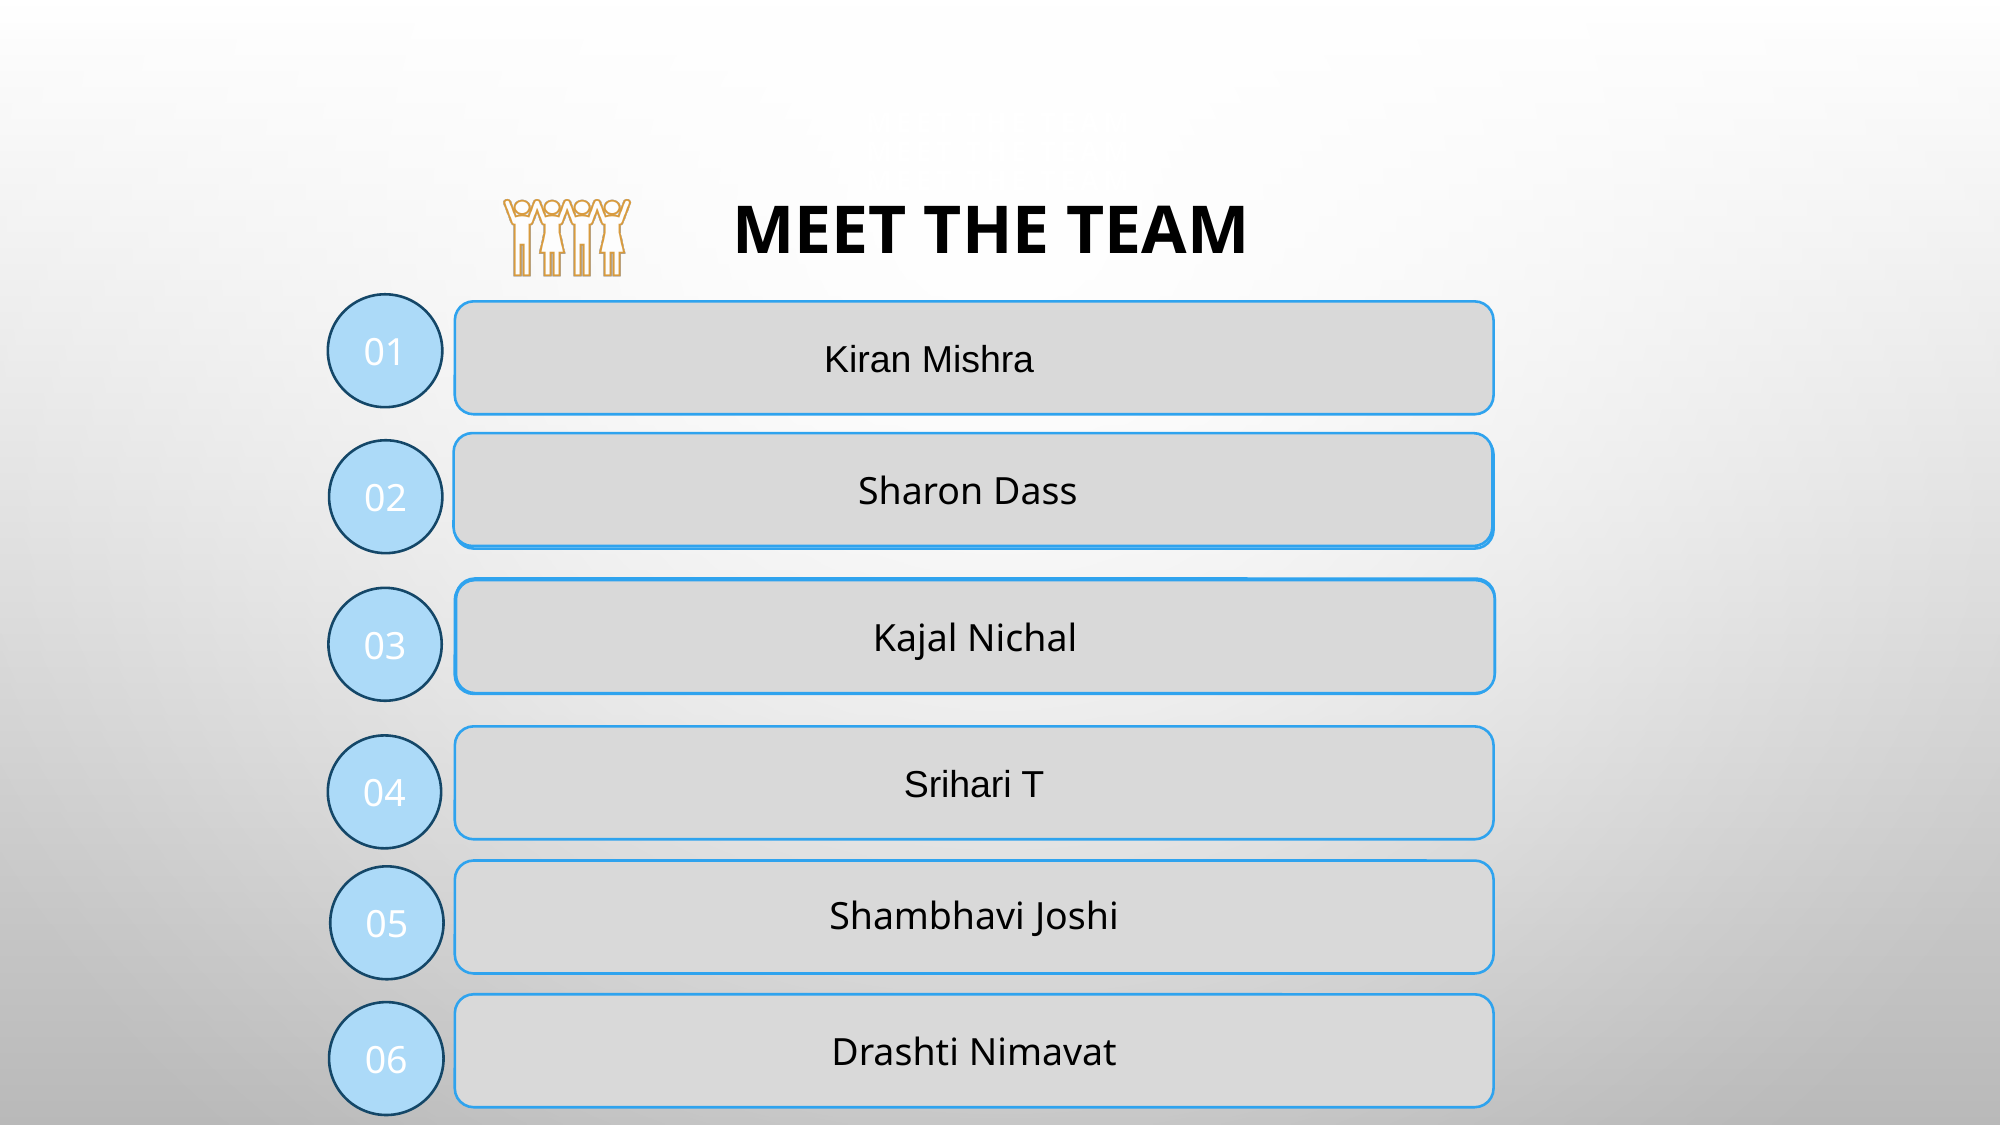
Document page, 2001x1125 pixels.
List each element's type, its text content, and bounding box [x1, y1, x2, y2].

text_box 04 [326, 734, 443, 850]
text_box 02 [327, 438, 444, 555]
text_box Kajal Nichal [454, 578, 1497, 695]
text_box Drashti Nimavat [453, 992, 1495, 1109]
text_box Kiran Mishra [453, 300, 1495, 416]
text_box Shambhavi Joshi [453, 859, 1495, 975]
text_box 06 [327, 1000, 445, 1117]
text_box Sharon Dass [457, 448, 1495, 550]
text_box 01 [326, 292, 444, 409]
text_box 05 [328, 865, 445, 981]
text_box 03 [327, 586, 444, 703]
title MEET THE TEAM MEET THE TEAM MEET THE TEAM Meet the team [149, 101, 1851, 276]
text_box Sharon Dass [452, 431, 1494, 548]
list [494, 174, 639, 302]
text_box Srihari T [453, 725, 1495, 841]
picture [0, 0, 2000, 1125]
